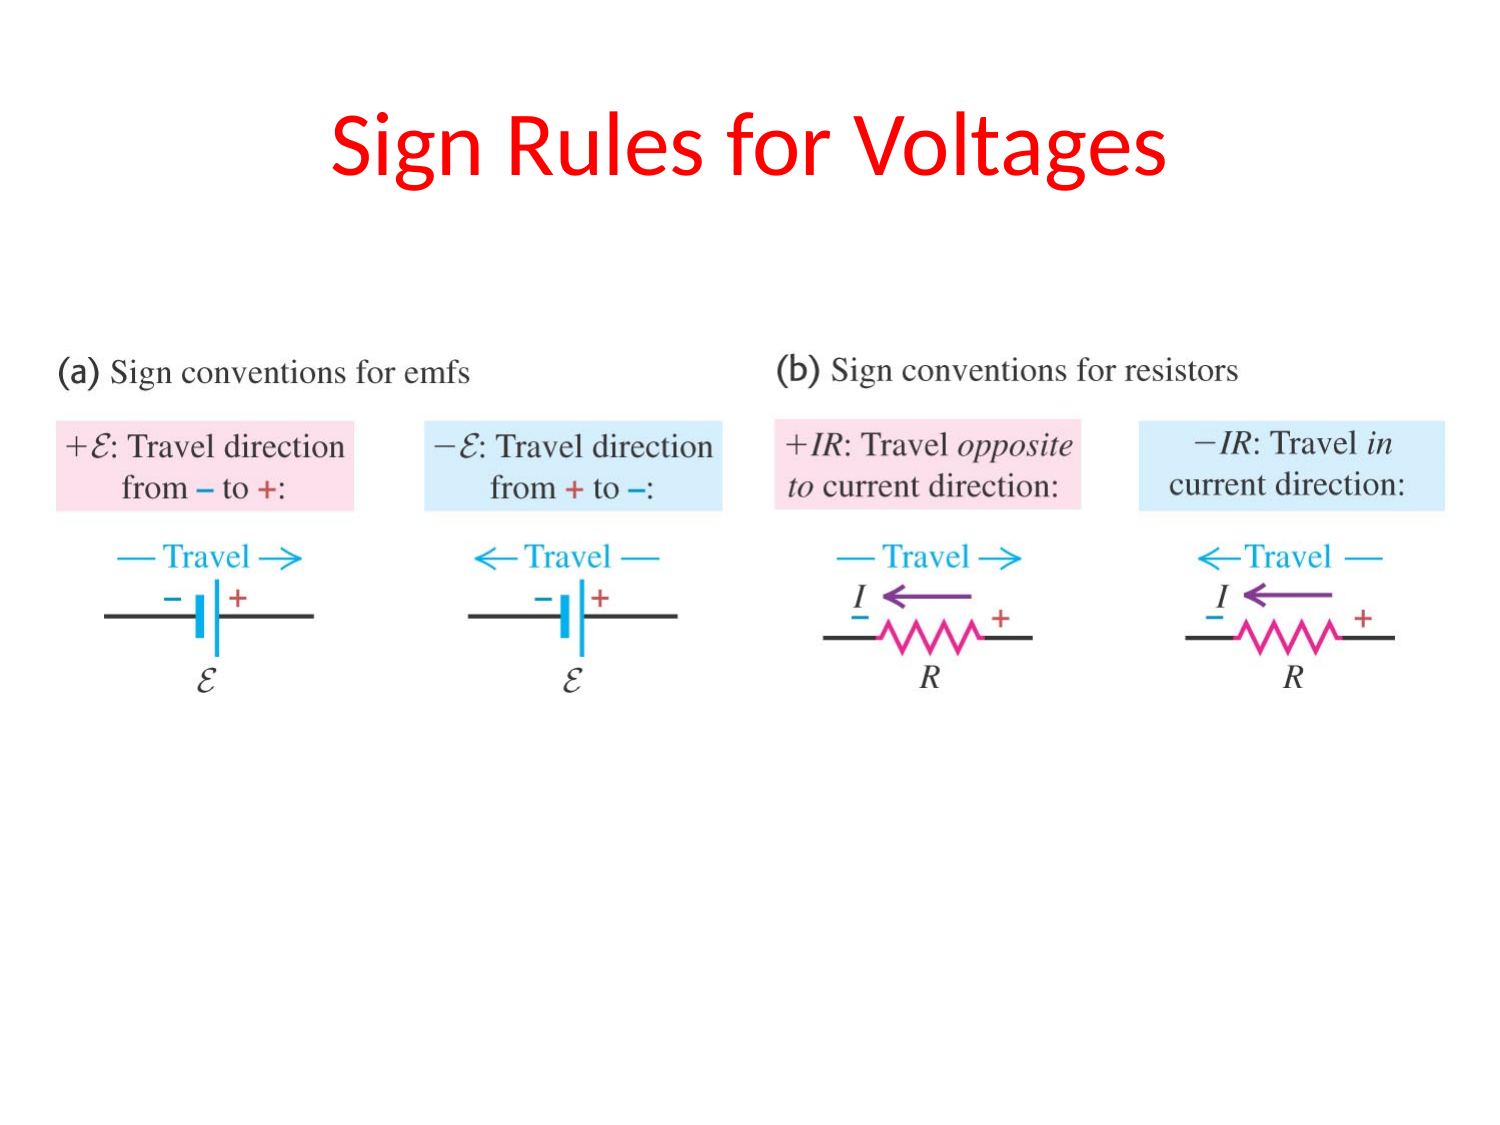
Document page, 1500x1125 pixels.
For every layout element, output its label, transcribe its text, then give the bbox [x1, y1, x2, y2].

picture [48, 349, 1452, 702]
title Sign Rules for Voltages [75, 45, 1425, 233]
